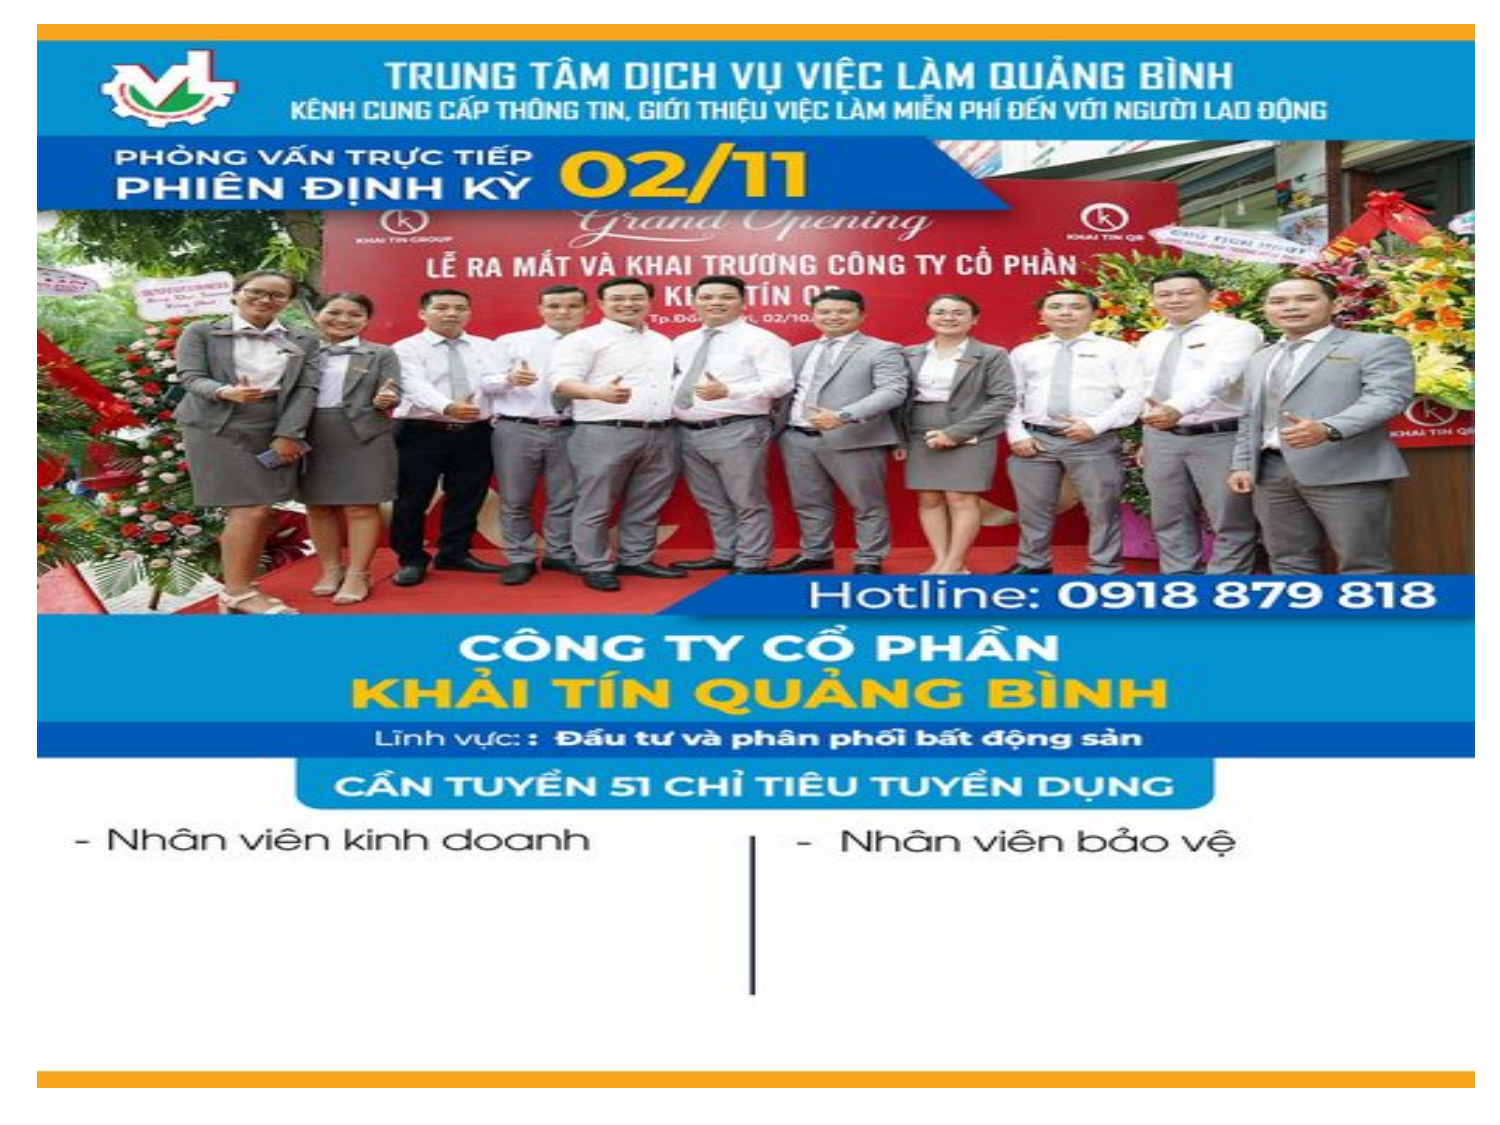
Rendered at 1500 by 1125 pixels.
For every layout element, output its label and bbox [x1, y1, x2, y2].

list [37, 24, 1476, 1088]
